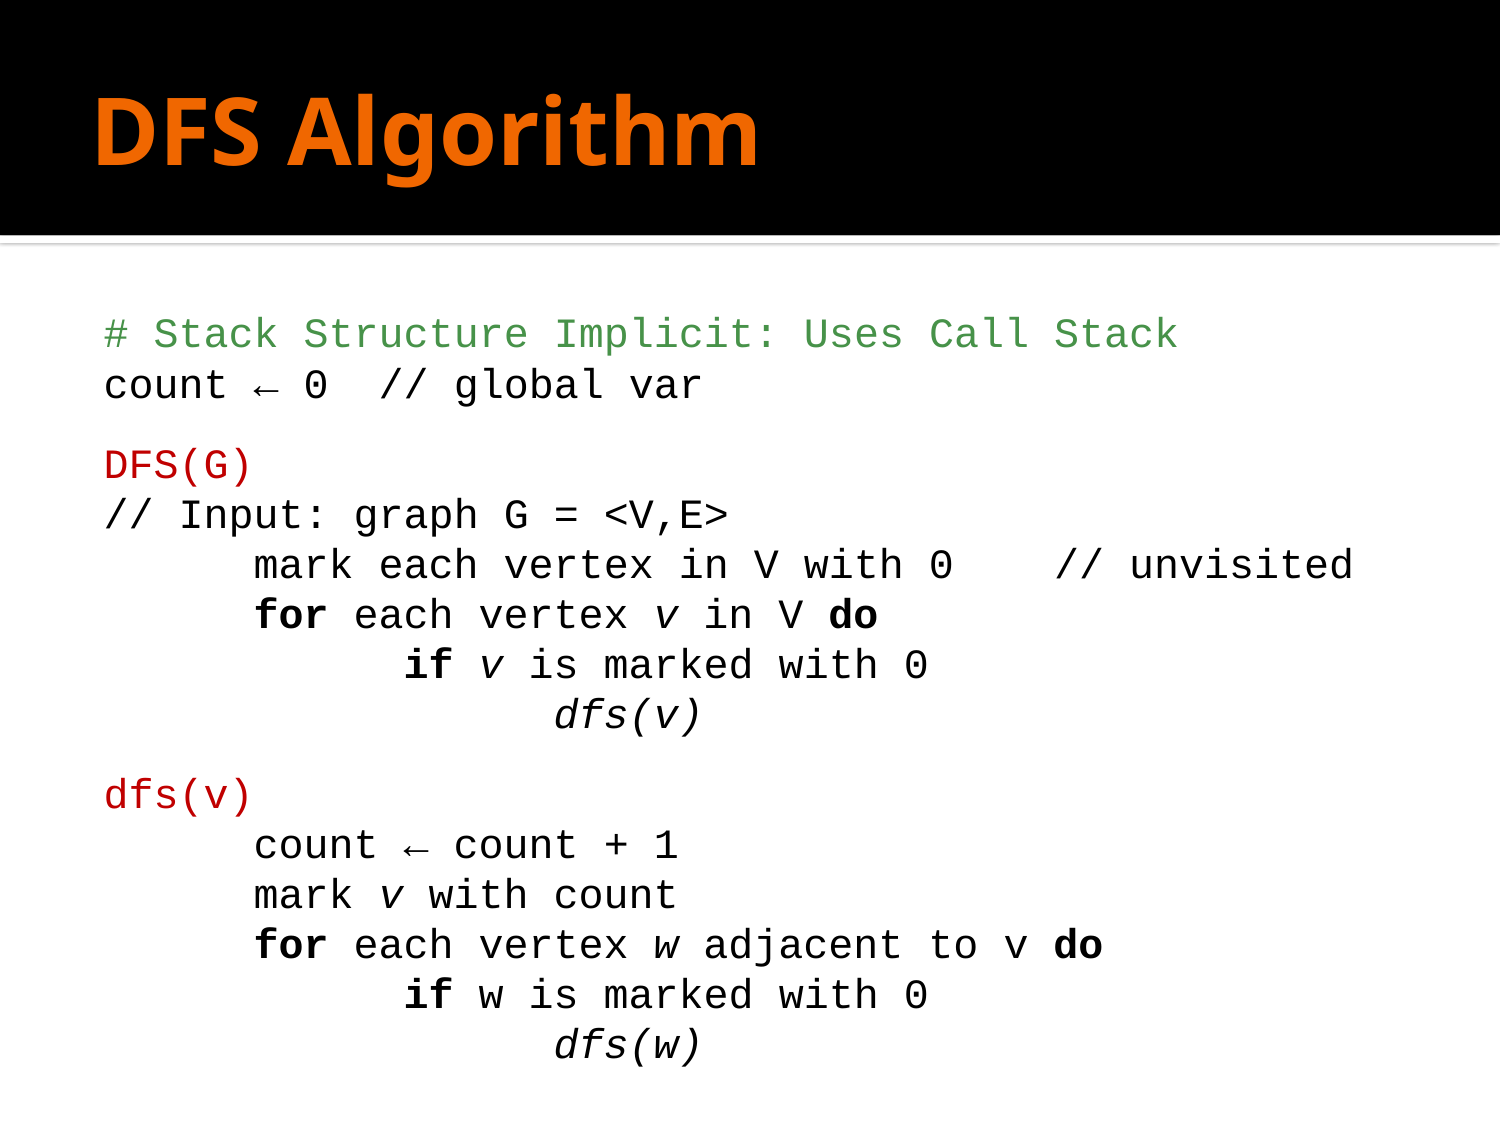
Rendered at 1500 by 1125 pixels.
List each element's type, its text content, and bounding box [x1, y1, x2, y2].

list # Stack Structure Implicit: Uses Call Stack count ← 0 // global var DFS(G) // Input: graph G = <V,E> mark each vertex in V with 0 // unvisited for each vertex v in V do if v is marked with 0 dfs(v) dfs(v) count ← count + 1 mark v with count for each vertex w adjacent to v do if w is marked with 0 dfs(w) [75, 291, 1425, 1125]
title DFS Algorithm [75, 25, 1425, 231]
